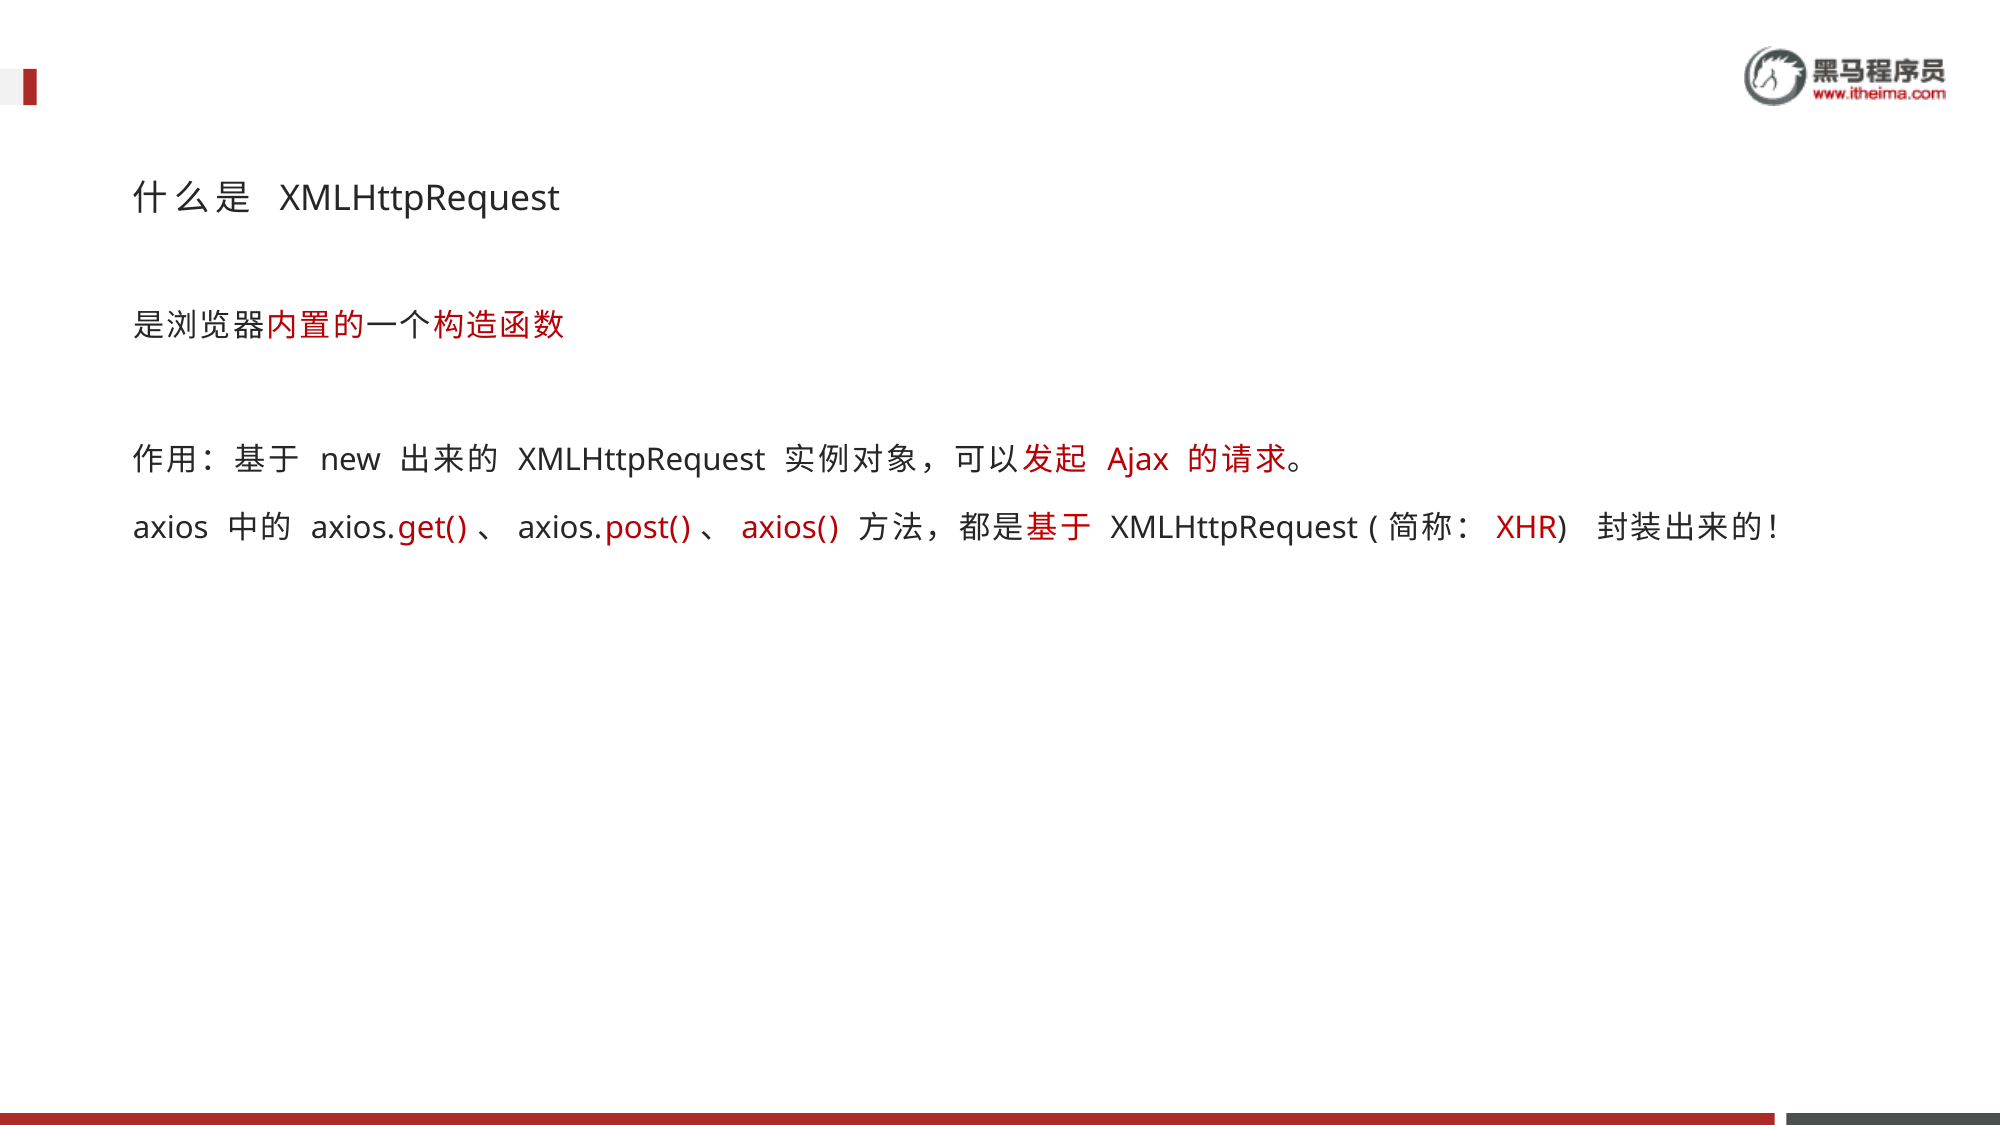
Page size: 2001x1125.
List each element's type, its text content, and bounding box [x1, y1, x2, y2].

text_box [0, 1113, 2000, 1125]
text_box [0, 68, 37, 106]
picture [1744, 46, 1946, 106]
text_box 什么是 XMLHttpRequest 是浏览器内置的一个构造函数 作用：基于 new 出来的 XMLHttpRequest 实例对象，可以发起 Ajax 的请求。 axios 中的 axios.get()、axios.post()、axios() 方法，都是基于 XMLHttpRequest (简称：XHR) 封装出来的！ [130, 175, 1813, 753]
